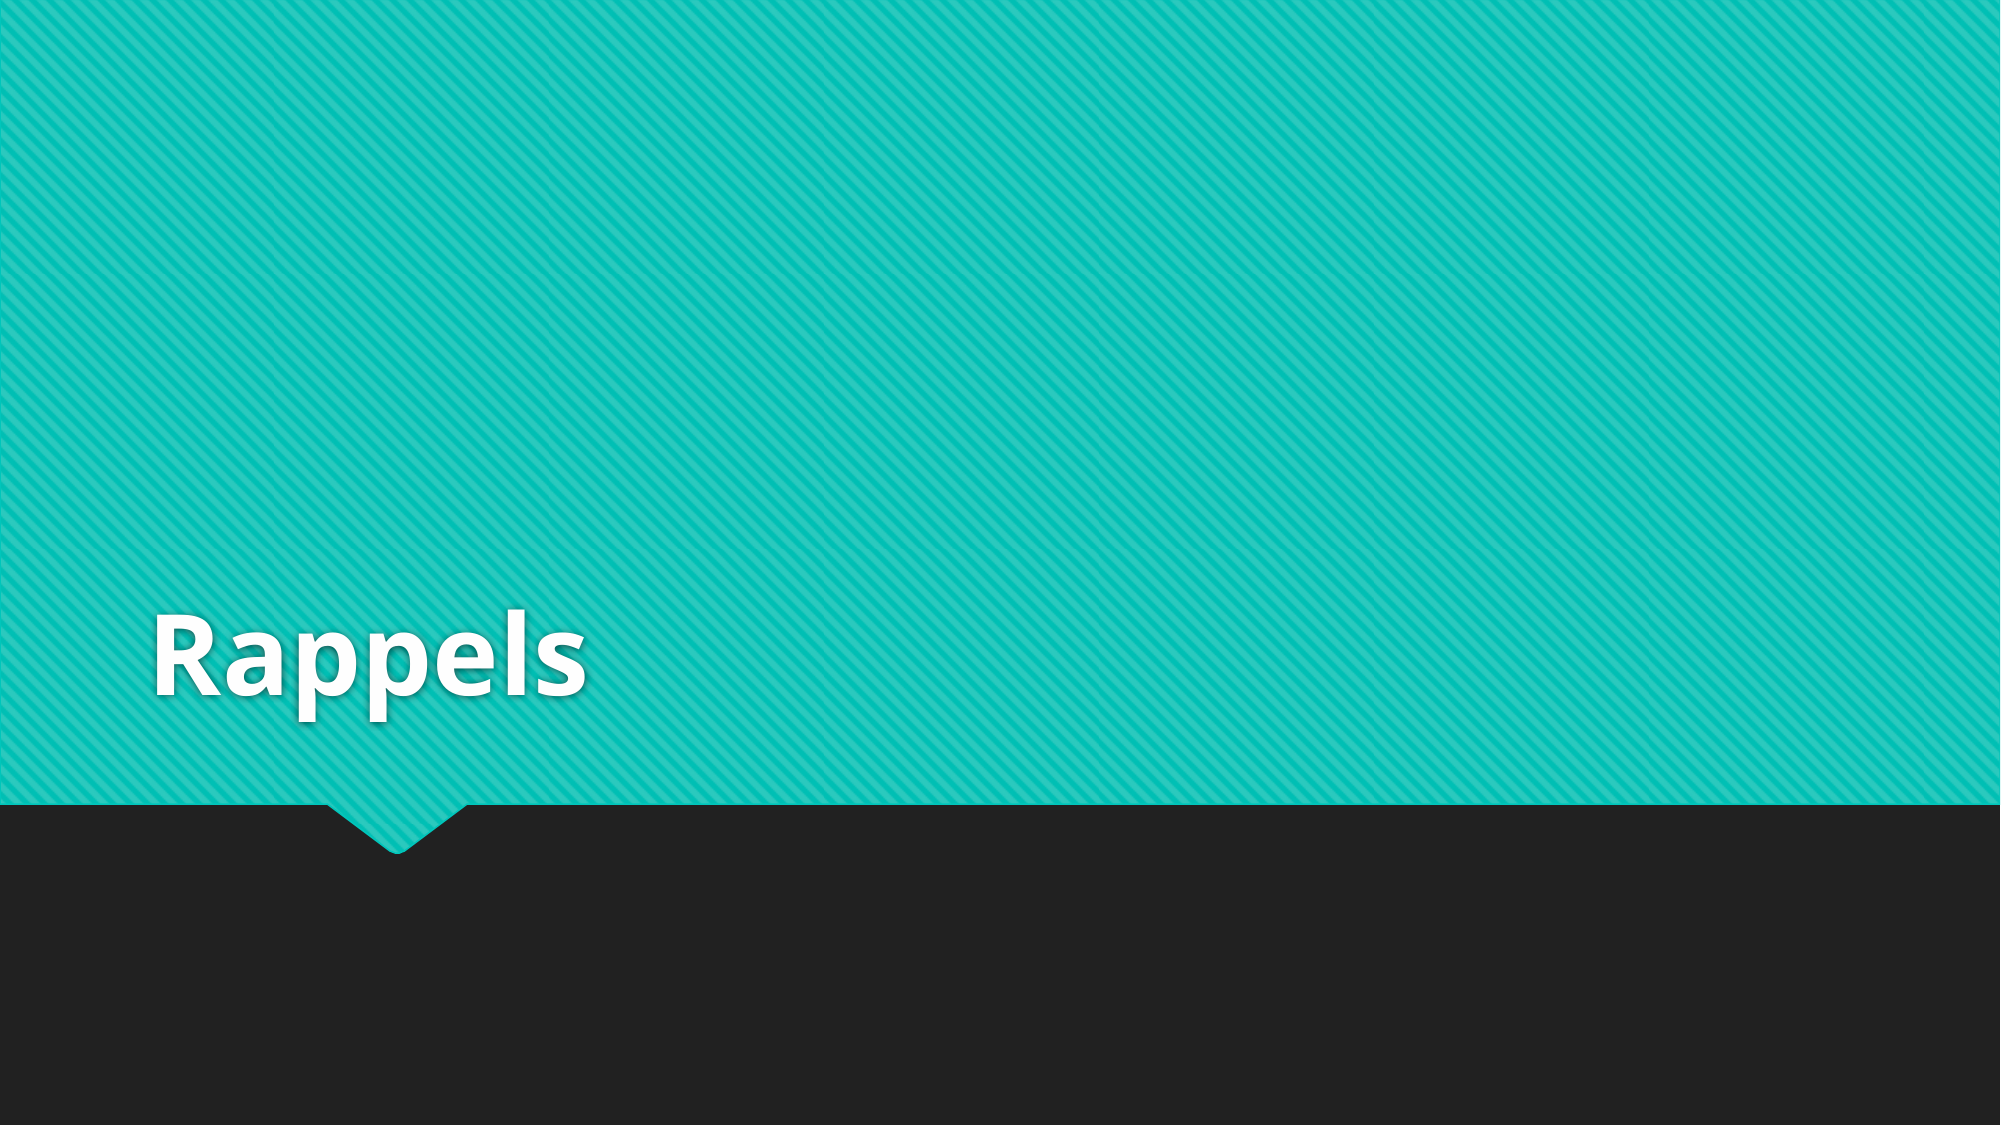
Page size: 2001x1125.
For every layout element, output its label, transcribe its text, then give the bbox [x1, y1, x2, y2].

title Rappels [132, 237, 1868, 726]
